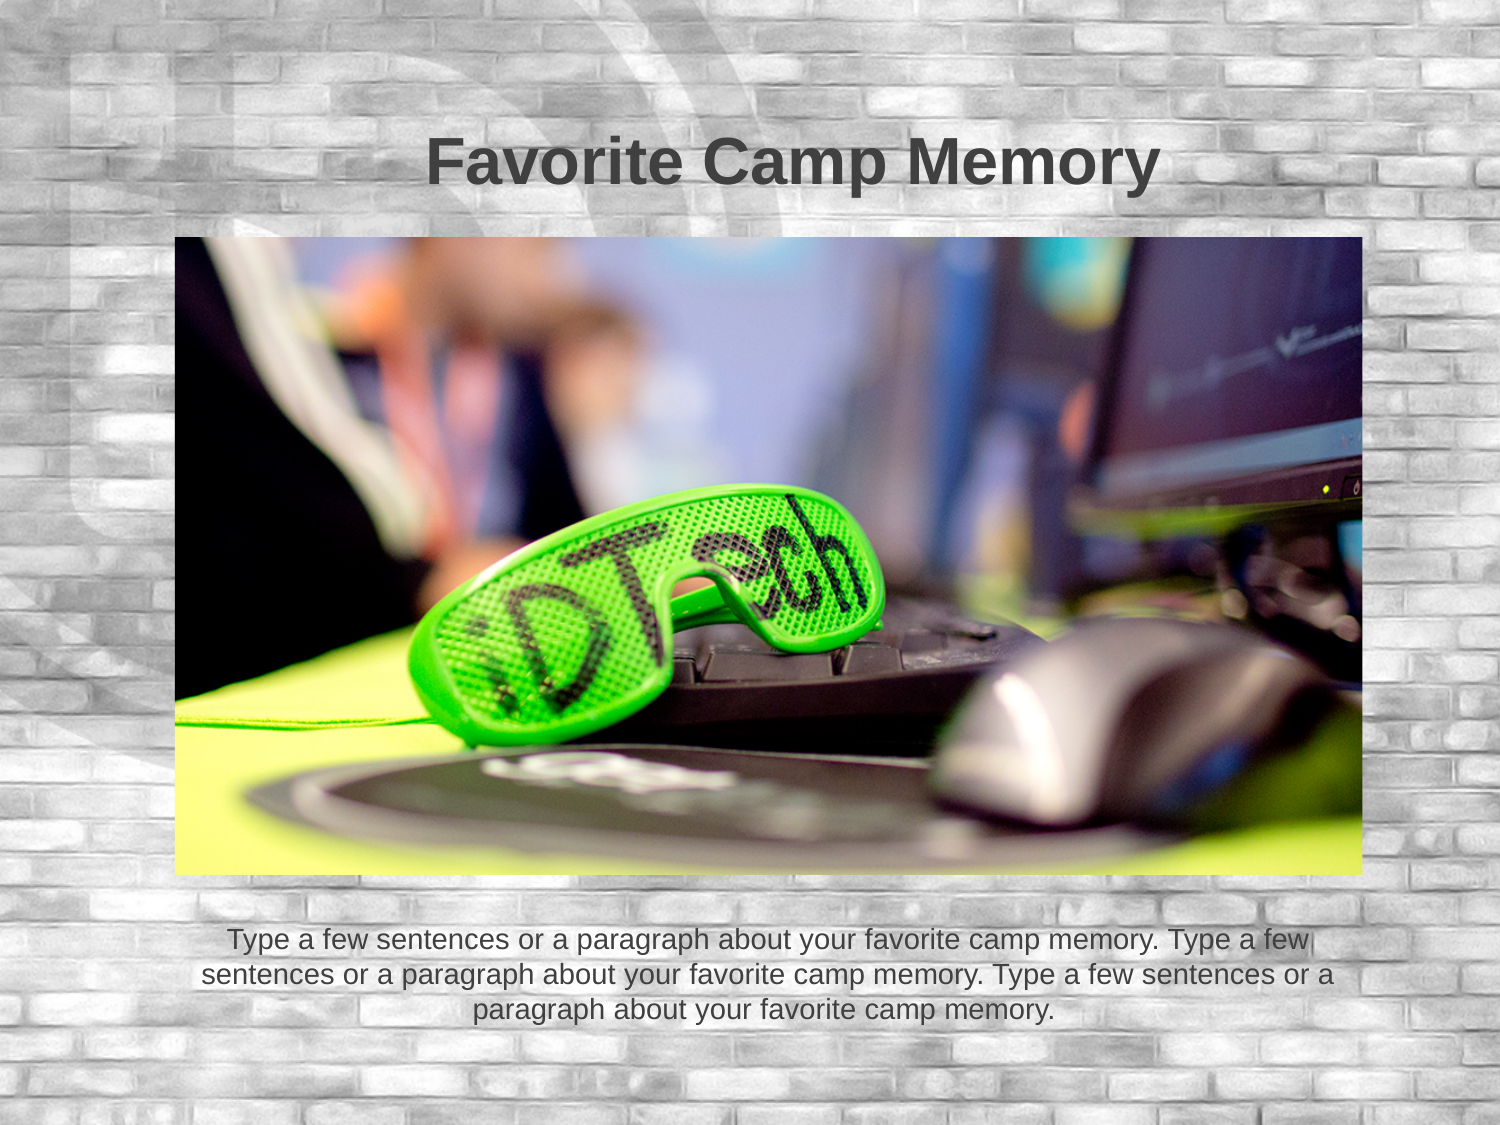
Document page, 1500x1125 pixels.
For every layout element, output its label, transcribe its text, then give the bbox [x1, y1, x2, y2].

picture [0, 0, 1500, 1125]
list Type a few sentences or a paragraph about your favorite camp memory. Type a few sentences or a paragraph about your favorite camp memory. Type a few sentences or a paragraph about your favorite camp memory. [174, 912, 1363, 1088]
title Favorite Camp Memory [150, 112, 1438, 206]
